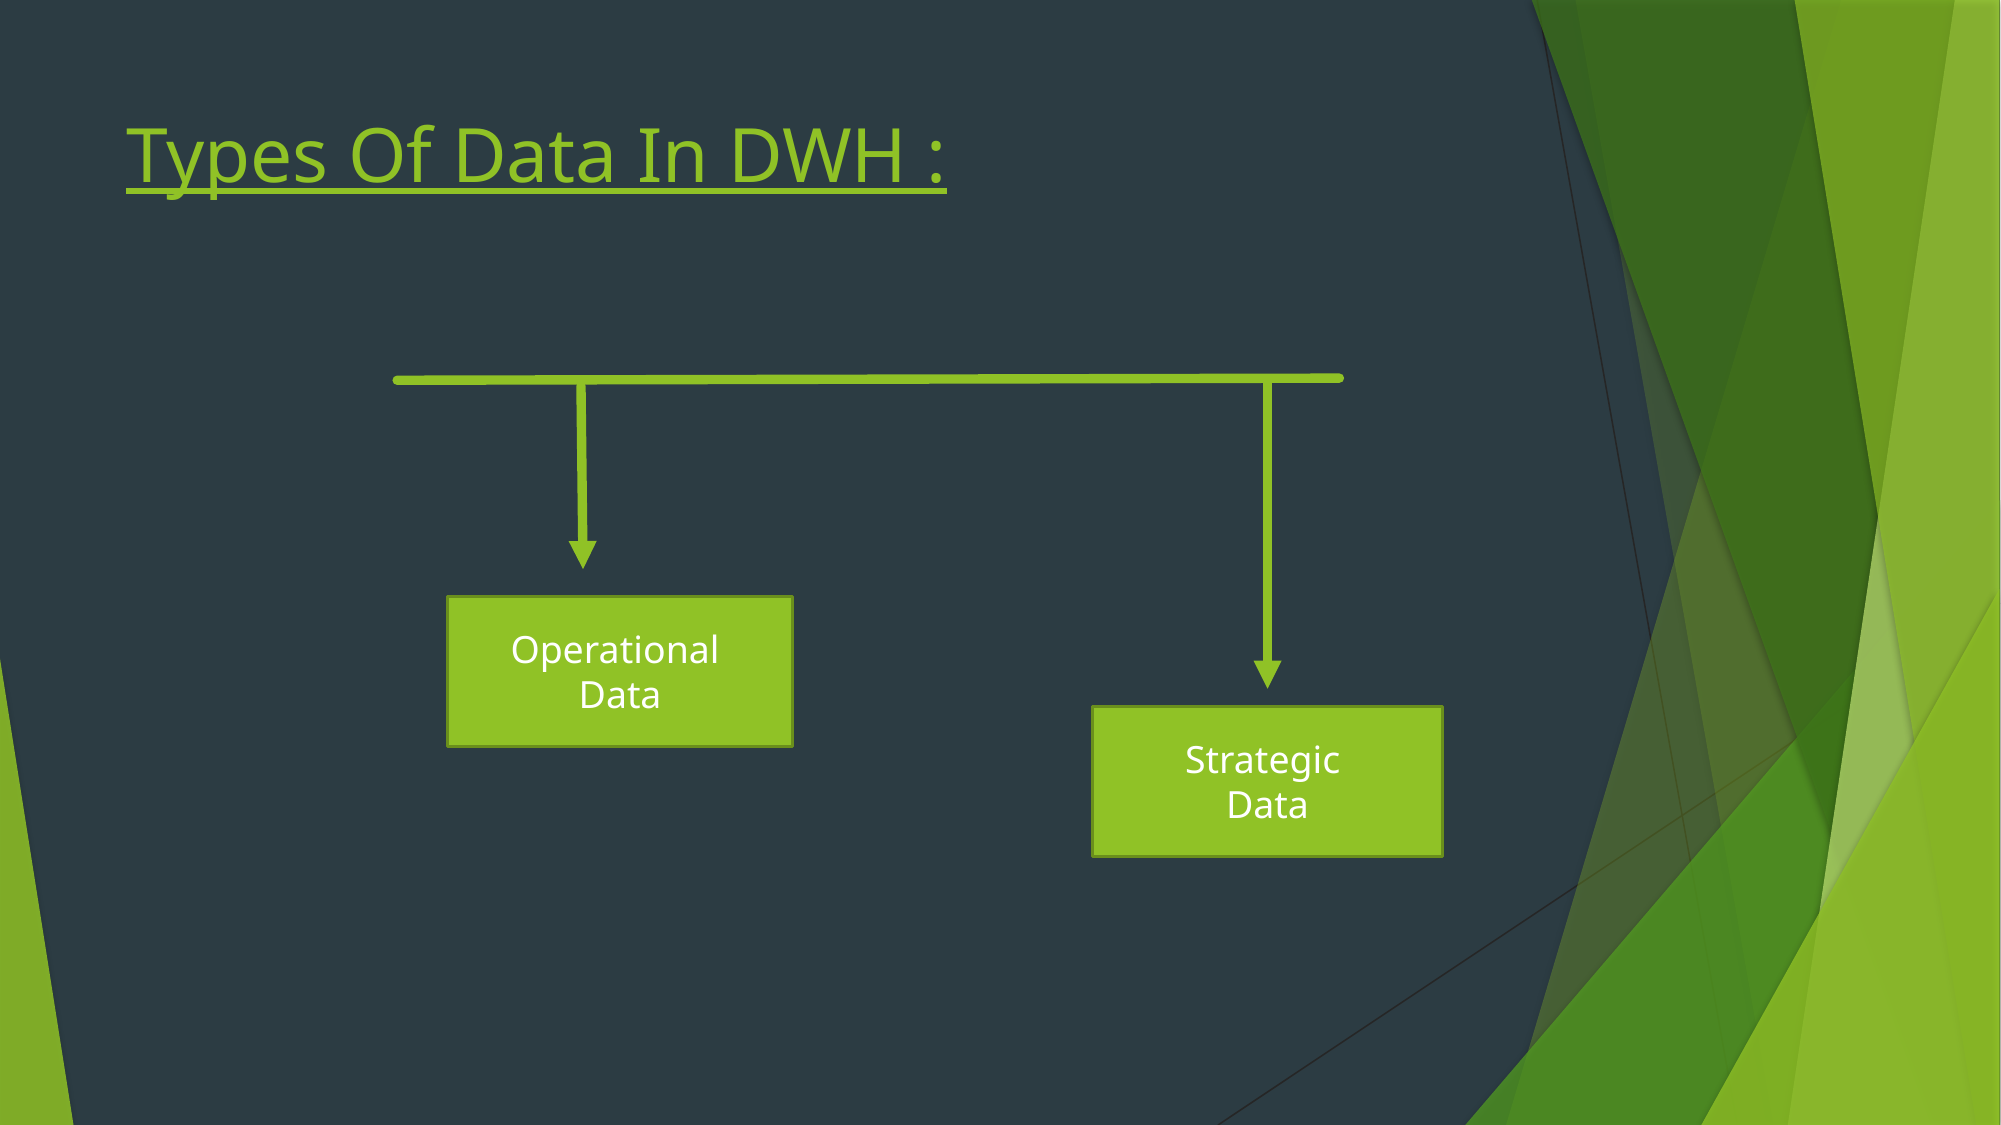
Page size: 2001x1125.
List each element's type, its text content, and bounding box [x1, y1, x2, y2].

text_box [396, 377, 1340, 381]
title Types Of Data In DWH : [111, 99, 1522, 317]
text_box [580, 385, 584, 570]
list [111, 354, 1522, 992]
text_box Operational Data [446, 595, 794, 748]
text_box Strategic Data [1091, 705, 1444, 858]
